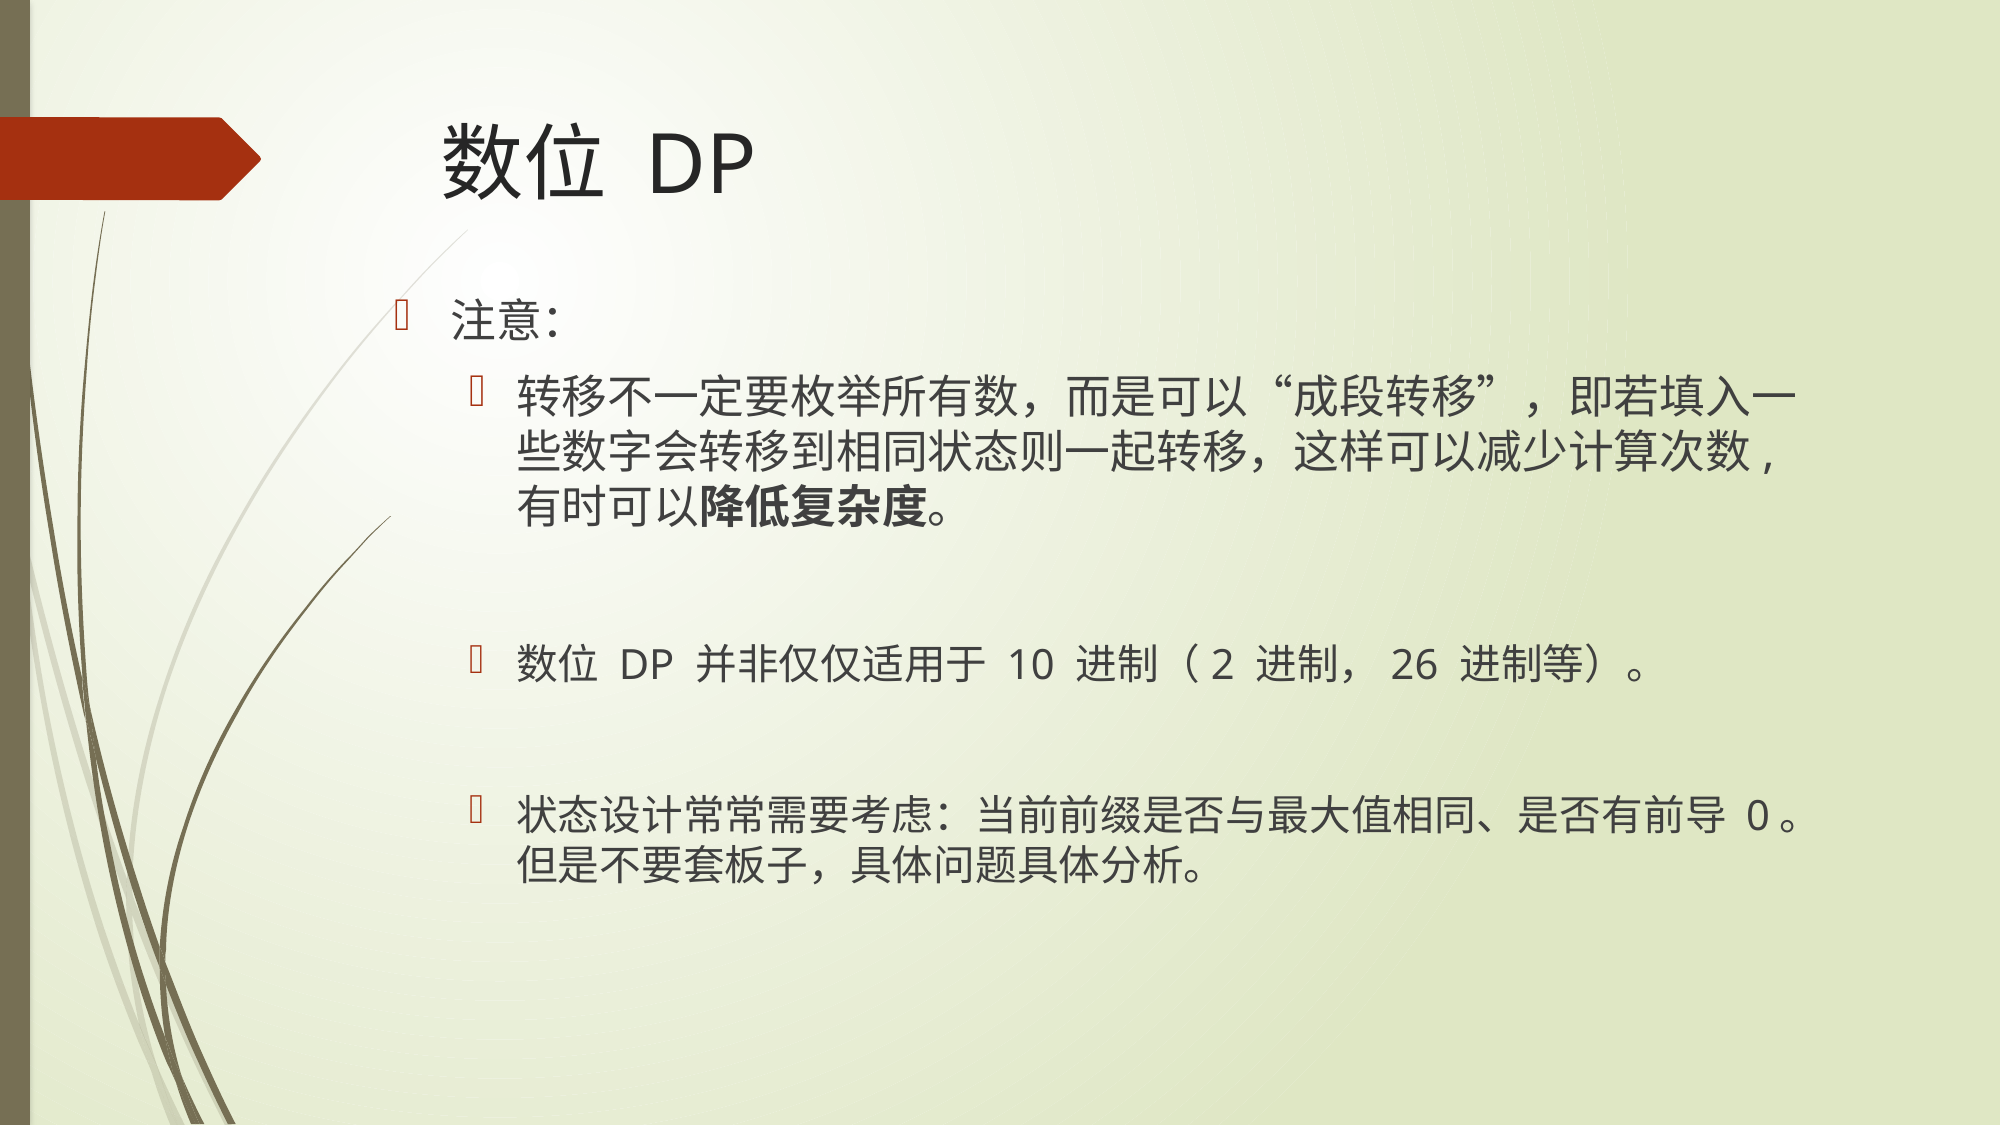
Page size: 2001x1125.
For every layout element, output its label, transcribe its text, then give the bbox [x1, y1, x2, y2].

list 注意： 转移不一定要枚举所有数，而是可以“成段转移”，即若填入一些数字会转移到相同状态则一起转移，这样可以减少计算次数,有时可以降低复杂度。 数位 DP 并非仅仅适用于 10 进制（2 进制，26 进制等）。 状态设计常常需要考虑：当前前缀是否与最大值相同、是否有前导 0。但是不要套板子，具体问题具体分析。 [379, 284, 1842, 1084]
title 数位 DP [425, 102, 1888, 313]
